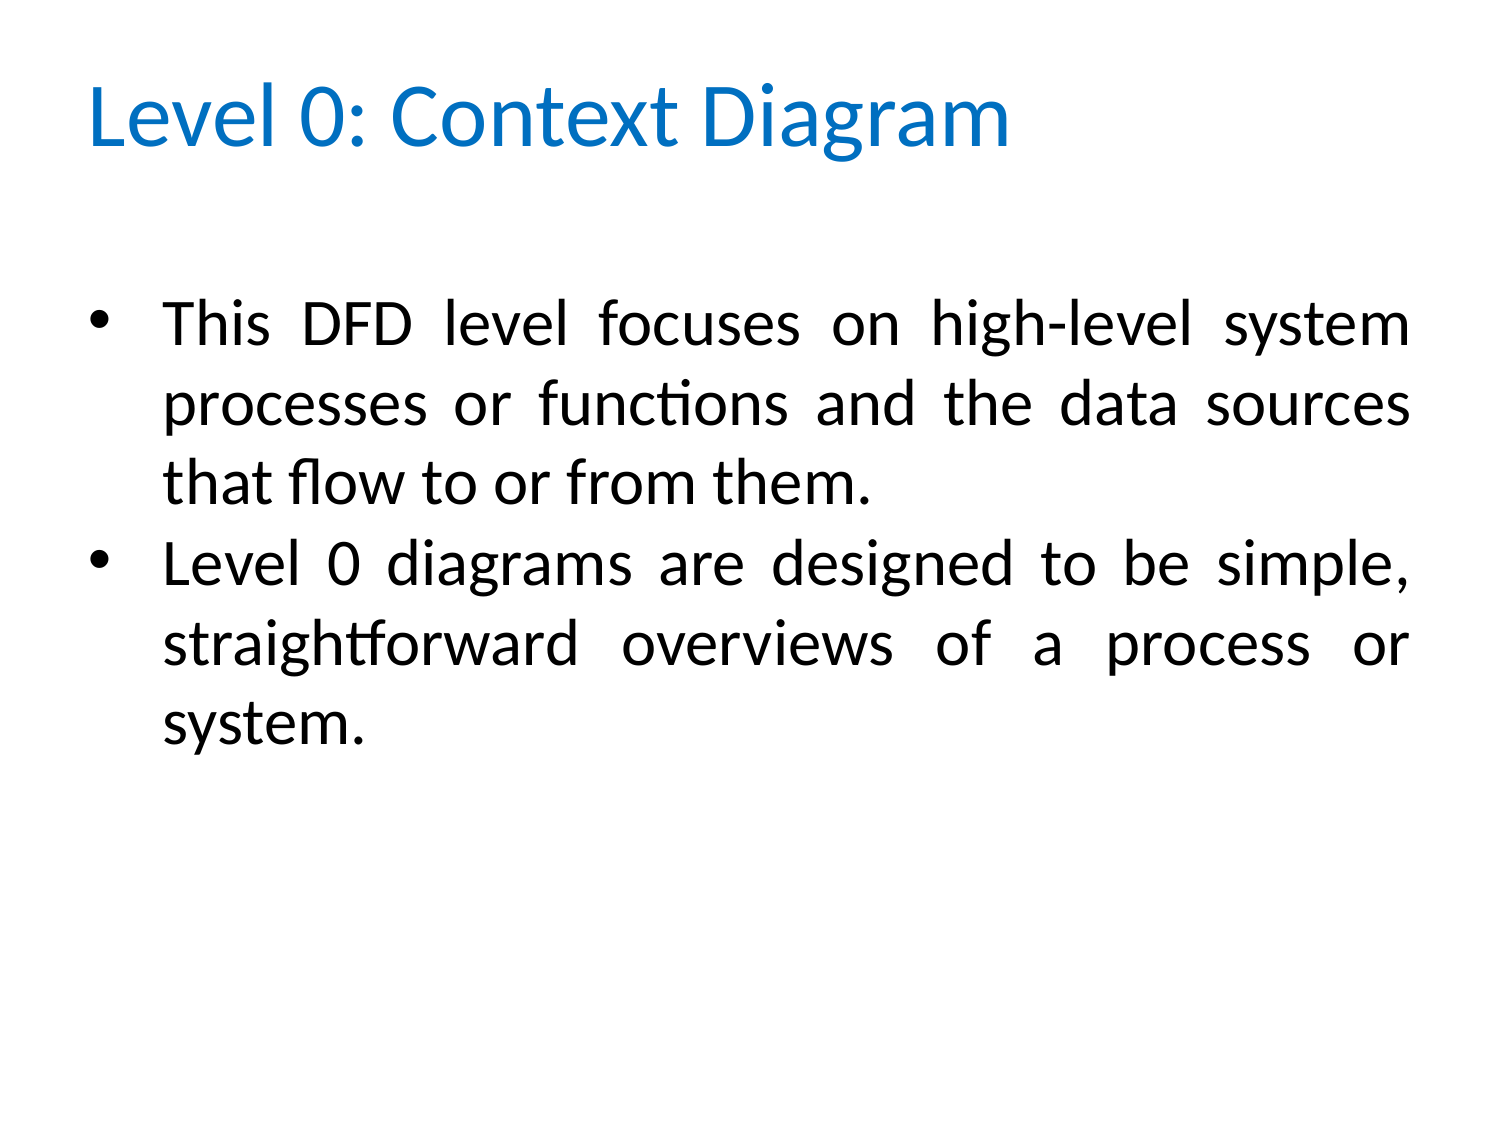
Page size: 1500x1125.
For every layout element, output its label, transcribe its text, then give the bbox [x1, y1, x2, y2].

title Level 0: Context Diagram [87, 54, 1413, 166]
list This DFD level focuses on high-level system processes or functions and the data sources that flow to or from them. Level 0 diagrams are designed to be simple, straightforward overviews of a process or system. [87, 278, 1413, 925]
